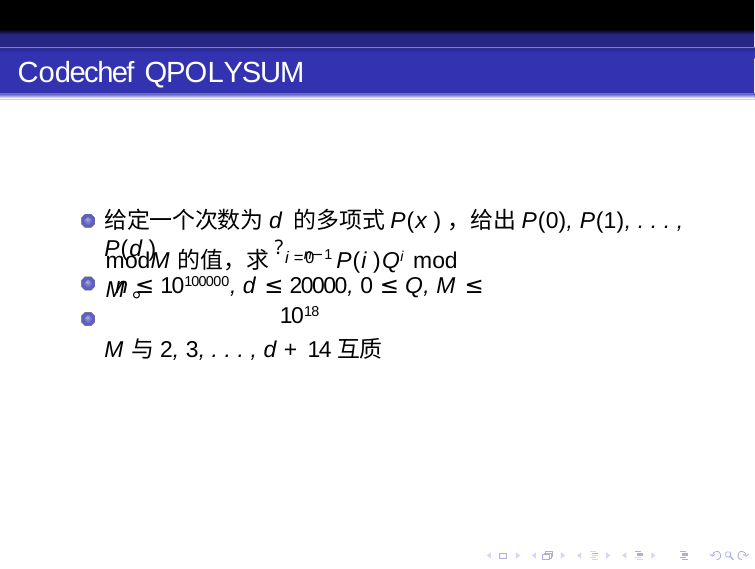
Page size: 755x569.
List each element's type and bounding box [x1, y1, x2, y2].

text_box [0, 0, 755, 567]
